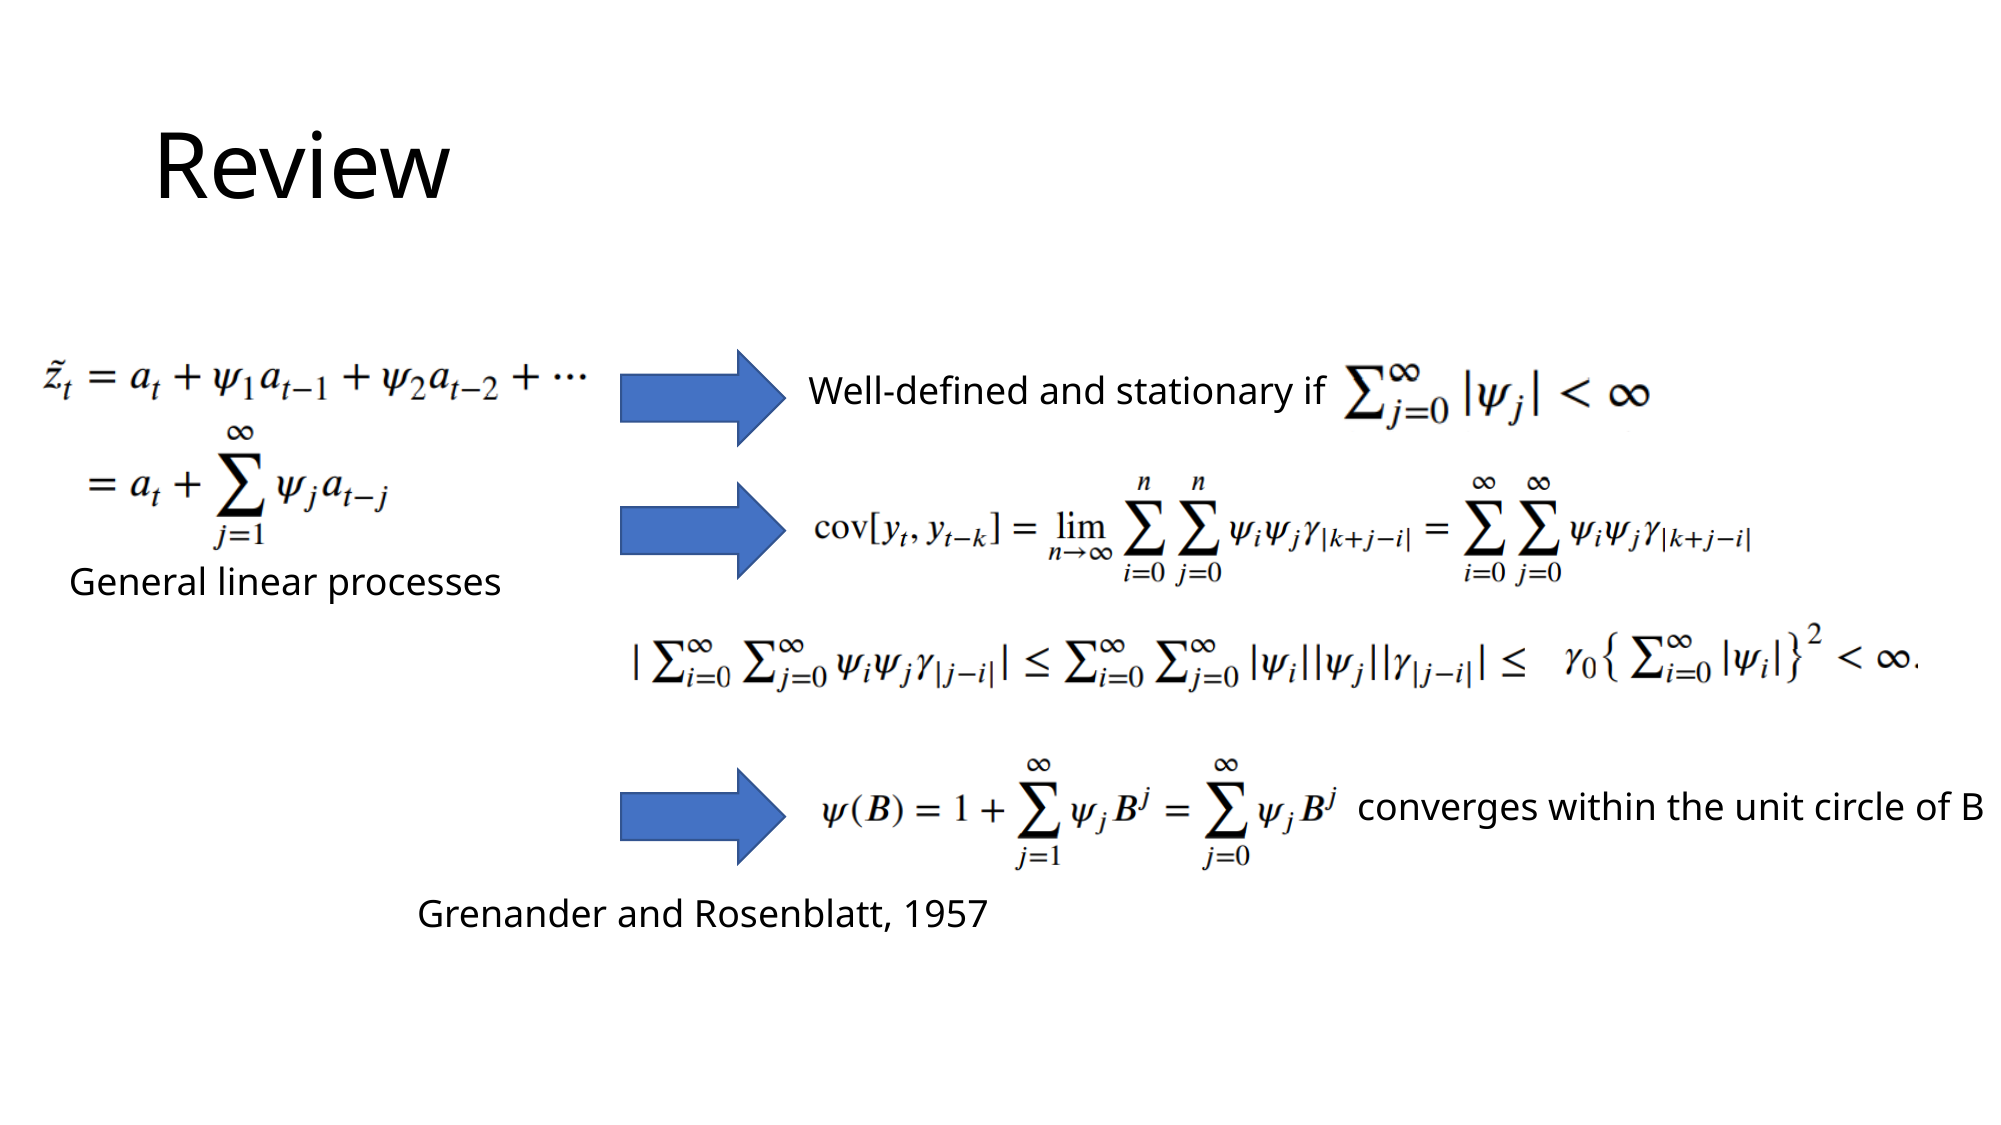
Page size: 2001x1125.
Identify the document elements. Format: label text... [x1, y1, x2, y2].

text_box General linear processes [54, 550, 638, 611]
picture [607, 453, 1918, 710]
text_box [620, 767, 787, 866]
picture [11, 305, 622, 569]
text_box converges within the unit circle of B [1359, 775, 2000, 836]
picture [797, 728, 1359, 887]
title Review [137, 59, 1863, 278]
text_box [622, 481, 787, 580]
text_box Grenander and Rosenblatt, 1957 [402, 882, 1004, 942]
text_box Well-defined and stationary if [793, 359, 1329, 419]
text_box [622, 348, 787, 448]
picture [1329, 356, 1651, 432]
